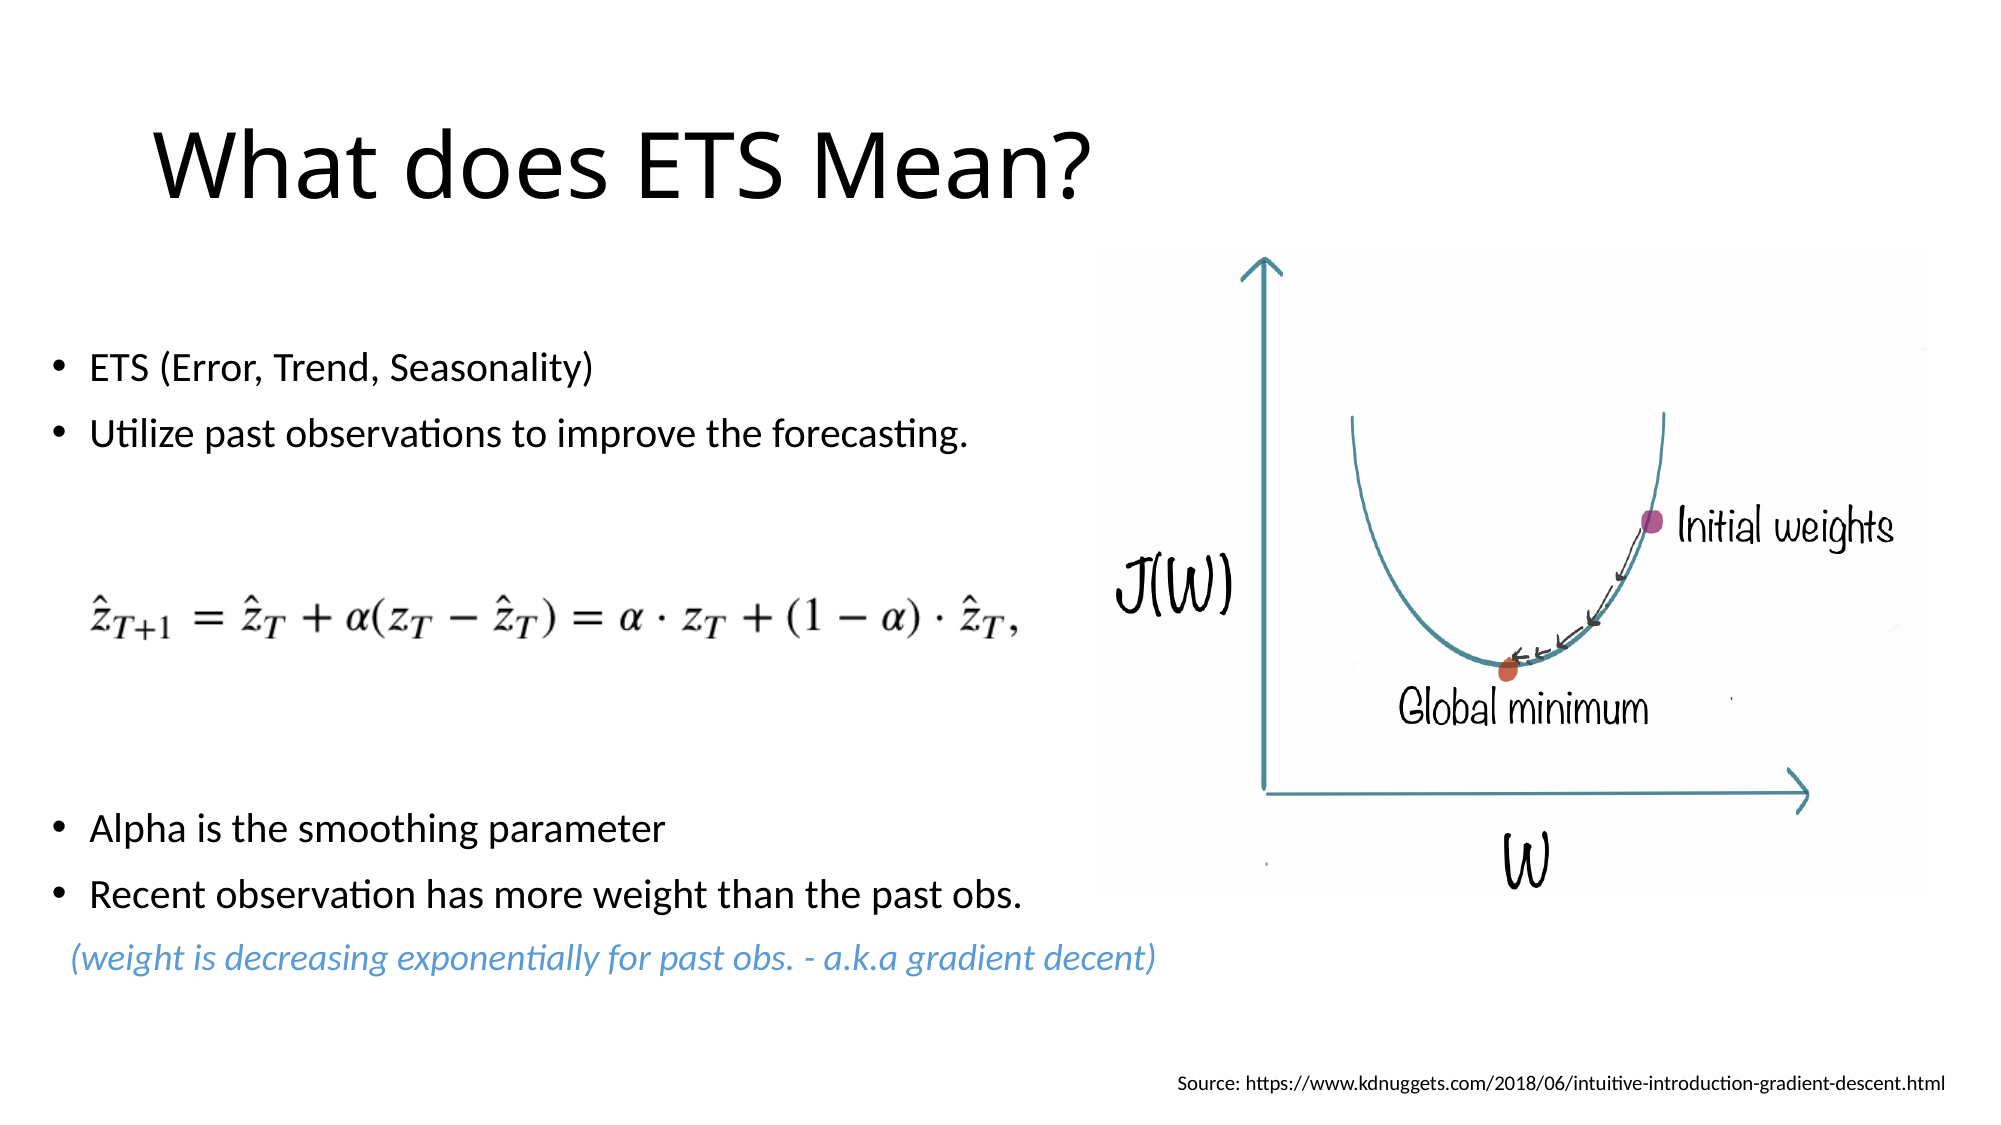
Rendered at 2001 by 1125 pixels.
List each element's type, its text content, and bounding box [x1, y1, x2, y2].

picture [61, 562, 1047, 670]
picture [1095, 247, 1927, 899]
list ETS (Error, Trend, Seasonality) Utilize past observations to improve the forecasting. Alpha is the smoothing parameter Recent observation has more weight than the past obs. (weight is decreasing exponentially for past obs. - a.k.a gradient decent) [36, 337, 1191, 1014]
title What does ETS Mean? [137, 59, 1863, 278]
text_box Source: https://www.kdnuggets.com/2018/06/intuitive-introduction-gradient-descent.html [1162, 1062, 2000, 1103]
